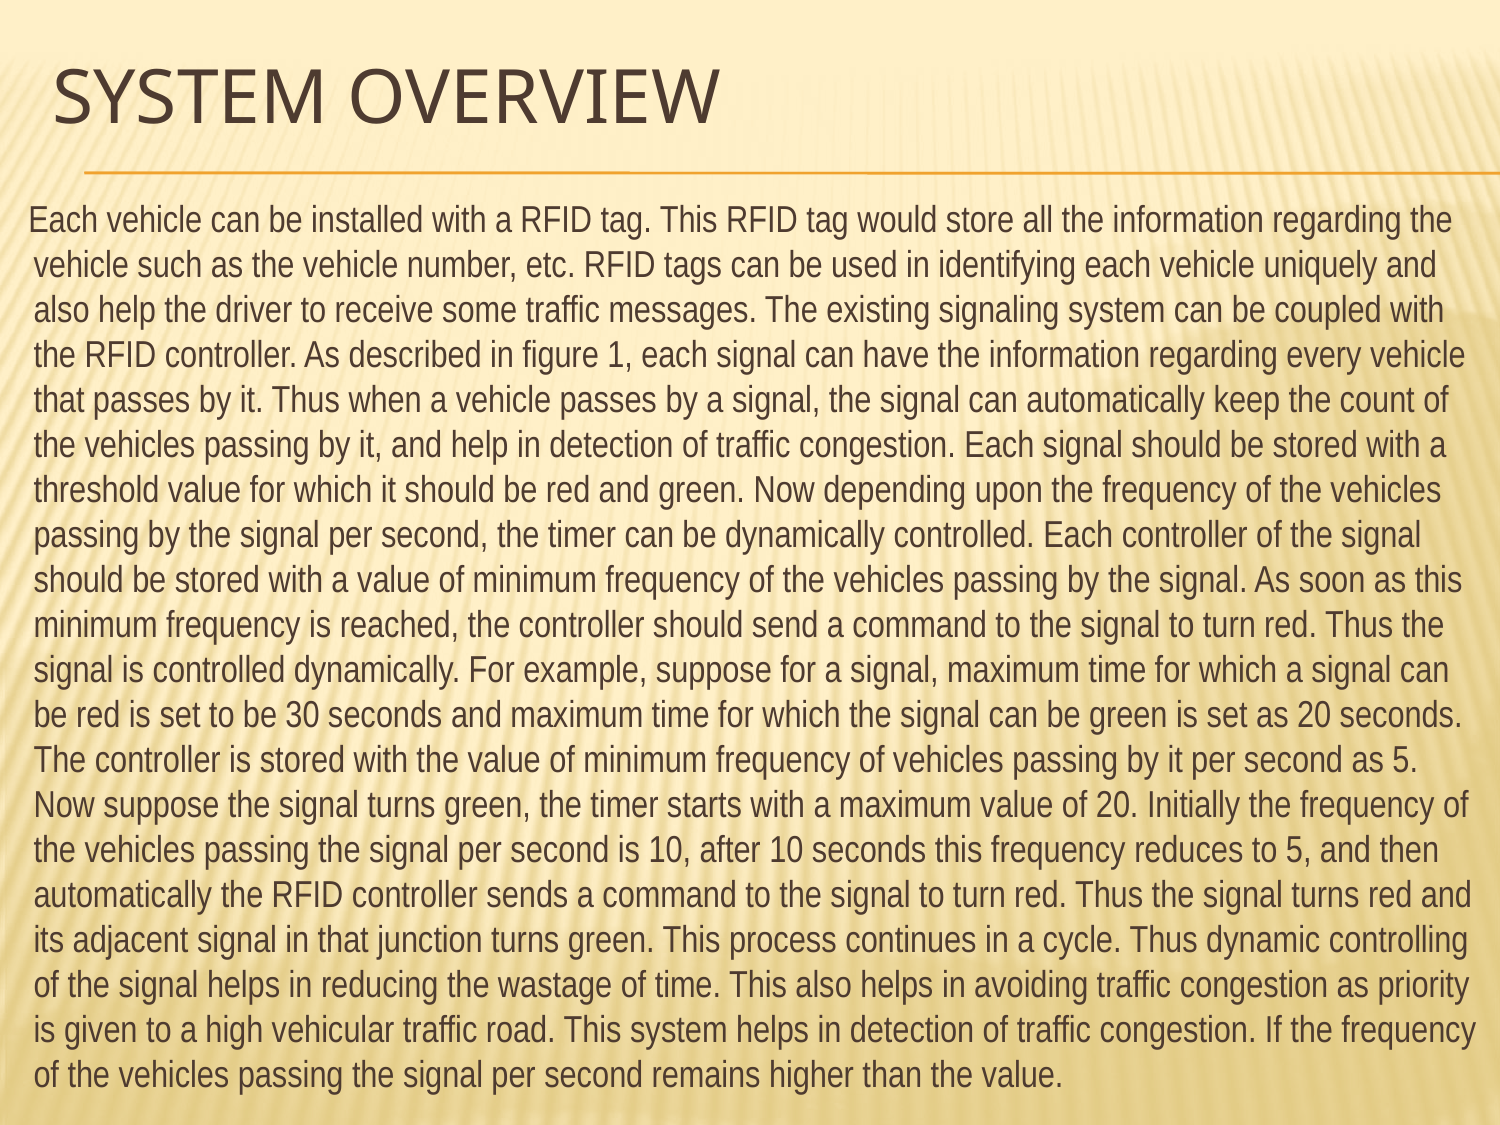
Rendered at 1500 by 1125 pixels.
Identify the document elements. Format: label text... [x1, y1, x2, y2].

title System Overview [37, 0, 1388, 187]
list Each vehicle can be installed with a RFID tag. This RFID tag would store all the information regarding the vehicle such as the vehicle number, etc. RFID tags can be used in identifying each vehicle uniquely and also help the driver to receive some traffic messages. The existing signaling system can be coupled with the RFID controller. As described in figure 1, each signal can have the information regarding every vehicle that passes by it. Thus when a vehicle passes by a signal, the signal can automatically keep the count of the vehicles passing by it, and help in detection of traffic congestion. Each signal should be stored with a threshold value for which it should be red and green. Now depending upon the frequency of the vehicles passing by the signal per second, the timer can be dynamically controlled. Each controller of the signal should be stored with a value of minimum frequency of the vehicles passing by the signal. As soon as this minimum frequency is reached, the controller should send a command to the signal to turn red. Thus the signal is controlled dynamically. For example, suppose for a signal, maximum time for which a signal can be red is set to be 30 seconds and maximum time for which the signal can be green is set as 20 seconds. The controller is stored with the value of minimum frequency of vehicles passing by it per second as 5. Now suppose the signal turns green, the timer starts with a maximum value of 20. Initially the frequency of the vehicles passing the signal per second is 10, after 10 seconds this frequency reduces to 5, and then automatically the RFID controller sends a command to the signal to turn red. Thus the signal turns red and its adjacent signal in that junction turns green. This process continues in a cycle. Thus dynamic controlling of the signal helps in reducing the wastage of time. This also helps in avoiding traffic congestion as priority is given to a high vehicular traffic road. This system helps in detection of traffic congestion. If the frequency of the vehicles passing the signal per second remains higher than the value. [0, 187, 1500, 1125]
